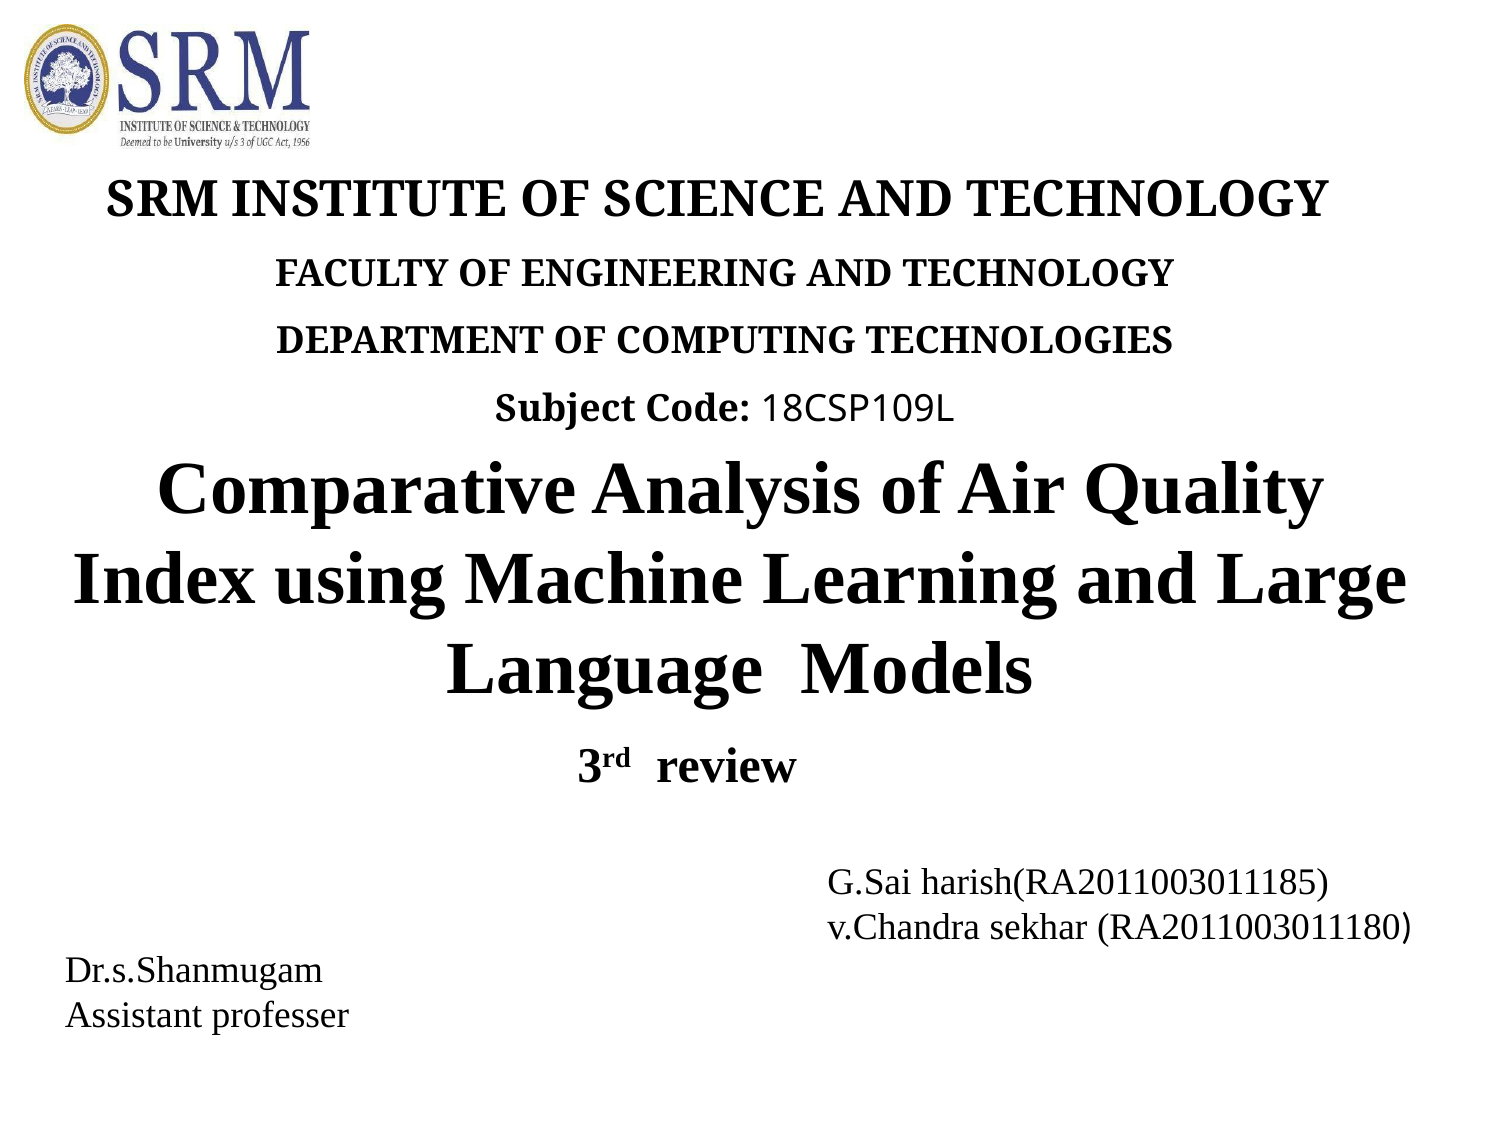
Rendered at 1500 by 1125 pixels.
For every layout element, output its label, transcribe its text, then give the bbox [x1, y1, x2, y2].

text_box SRM INSTITUTE OF SCIENCE AND TECHNOLOGY FACULTY OF ENGINEERING AND TECHNOLOGY DEPARTMENT OF COMPUTING TECHNOLOGIES Subject Code: 18CSP109L [56, 128, 1394, 437]
text_box G.Sai harish(RA2011003011185) v.Chandra sekhar (RA2011003011180) [812, 849, 1463, 955]
picture [24, 24, 310, 150]
text_box 3rd review [349, 724, 1100, 800]
text_box Dr.s.Shanmugam Assistant professer [49, 937, 800, 1043]
title Comparative Analysis of Air Quality Index using Machine Learning and Large Language Models [56, 474, 1425, 763]
